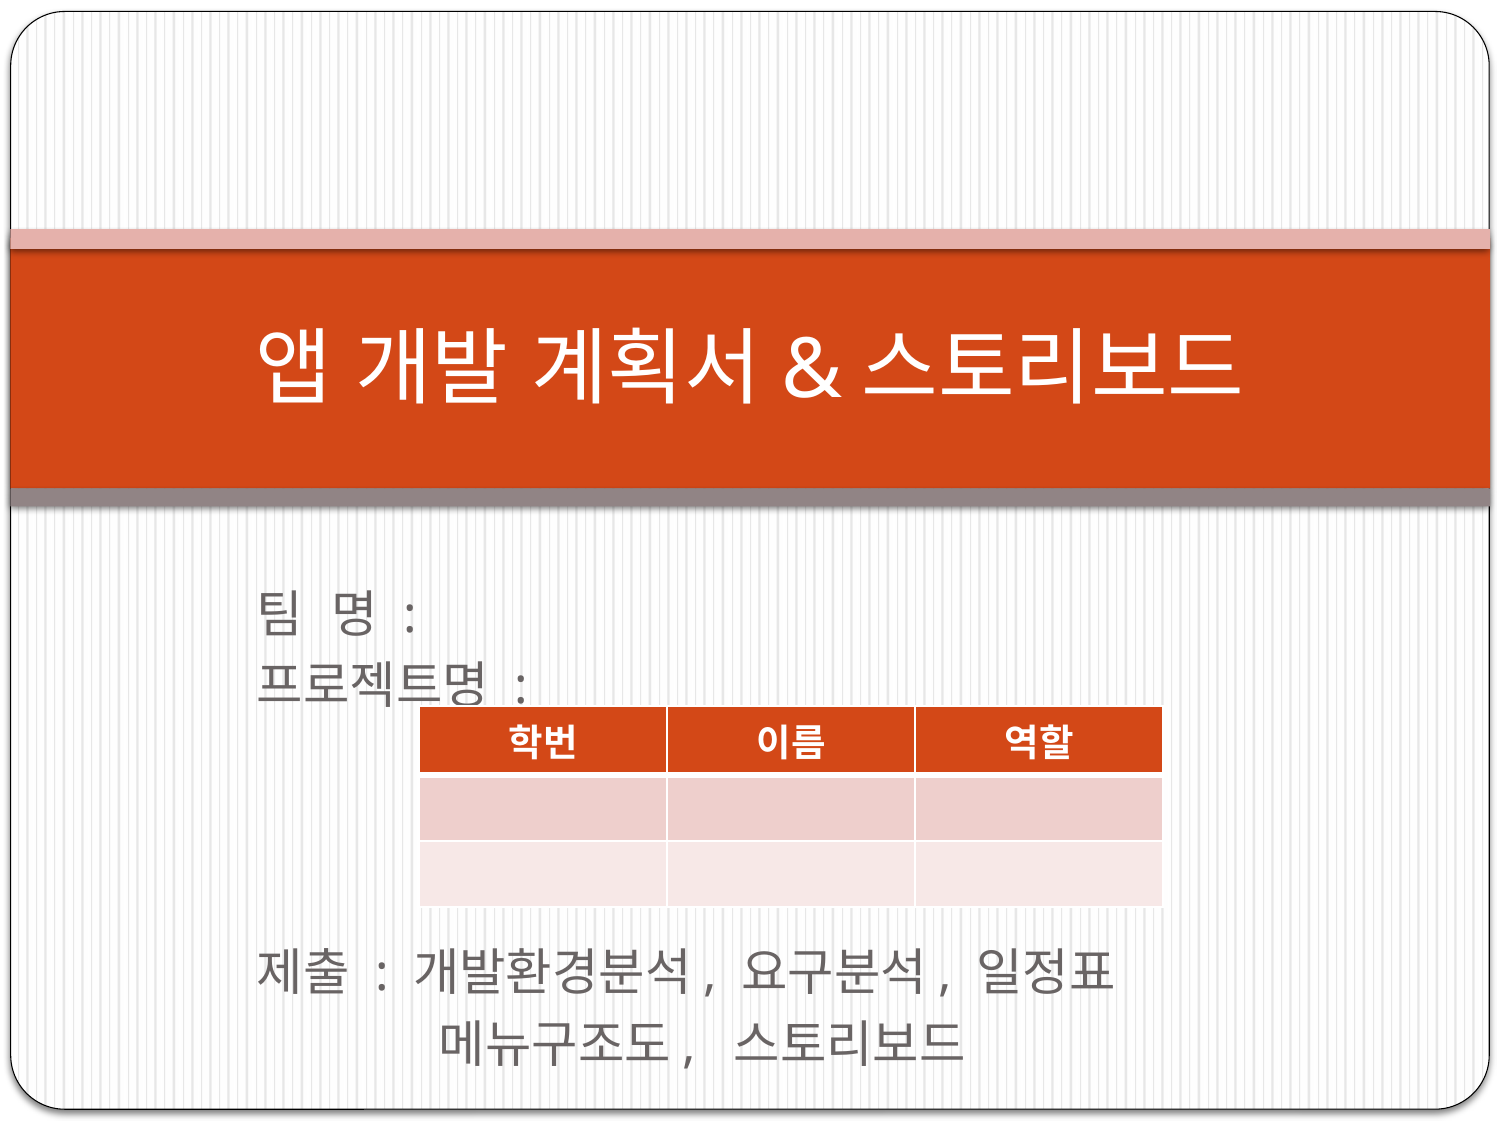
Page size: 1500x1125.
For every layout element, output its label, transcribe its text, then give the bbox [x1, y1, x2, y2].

table_header 이름 [668, 707, 914, 772]
table_cell [916, 842, 1162, 906]
table_cell [668, 778, 914, 840]
subtitle 팀 명 : 프로젝트명 : 제출 : 개발환경분석, 요구분석, 일정표 메뉴구조도, 스토리보드 [242, 574, 1282, 1083]
table_header 역할 [916, 707, 1162, 772]
table_header 학번 [420, 707, 666, 772]
table_cell [420, 842, 666, 906]
table_cell [668, 842, 914, 906]
title 앱 개발 계획서&스토리보드 [75, 247, 1425, 489]
table_cell [916, 778, 1162, 840]
table_cell [420, 778, 666, 840]
